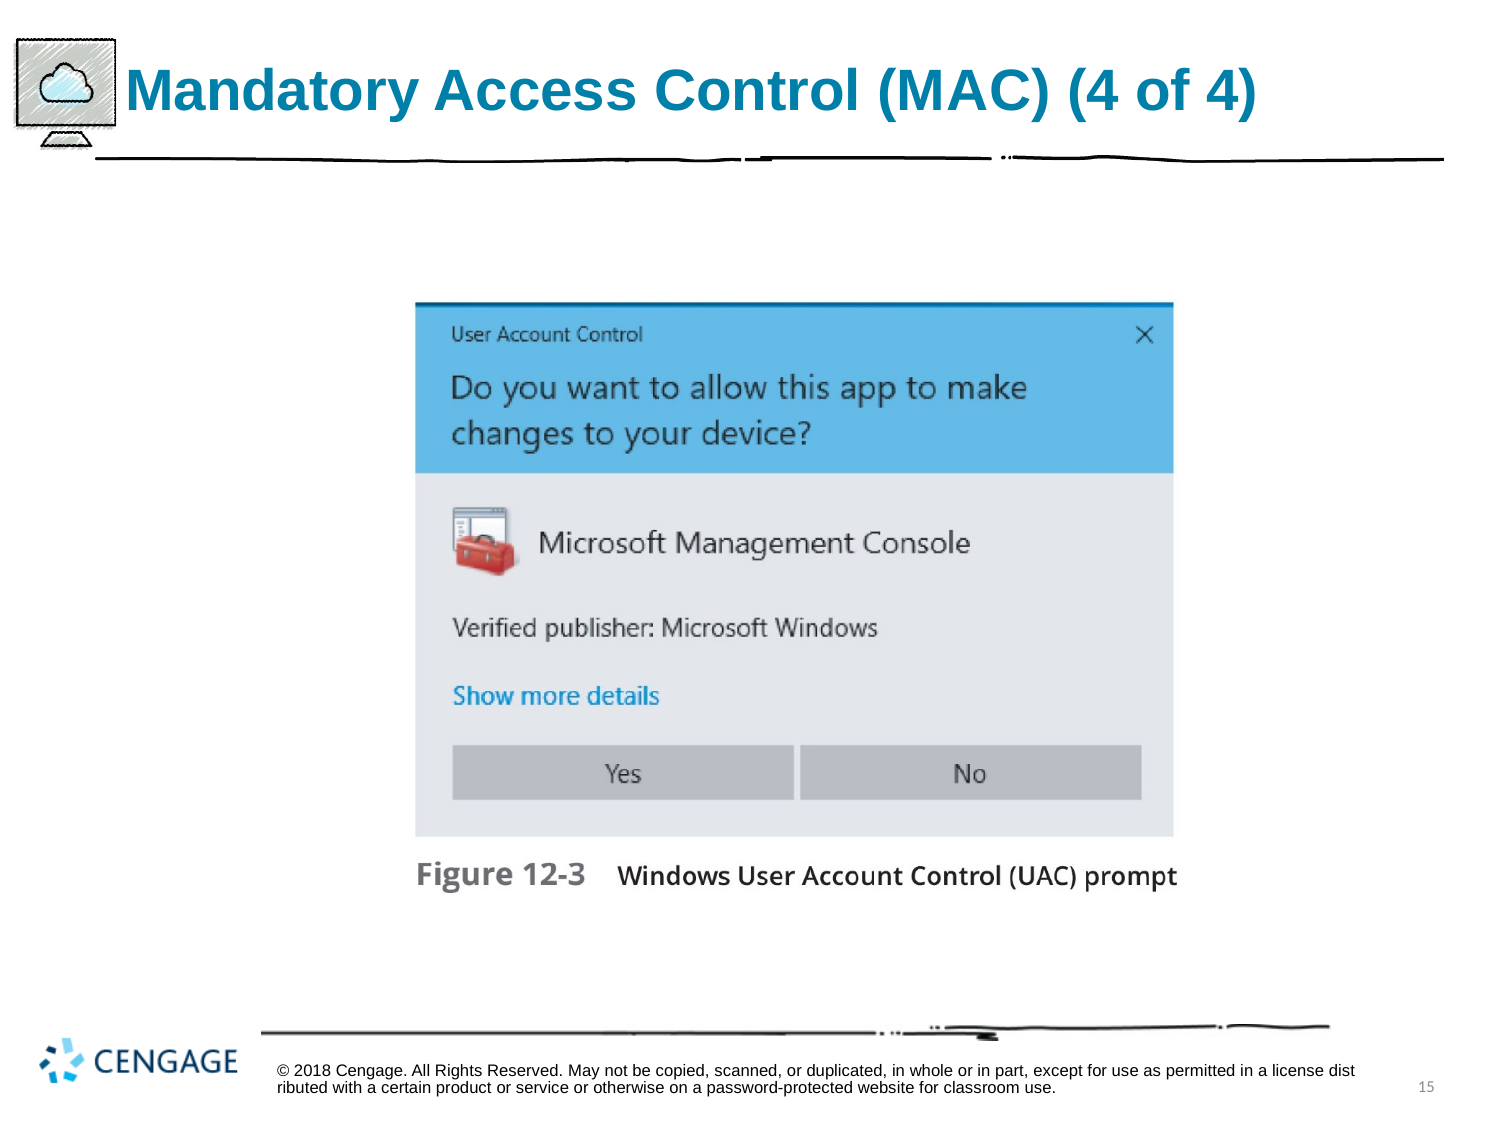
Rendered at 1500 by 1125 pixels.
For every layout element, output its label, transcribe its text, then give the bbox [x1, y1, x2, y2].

picture [13, 36, 117, 151]
picture [95, 155, 1444, 163]
picture [19, 1024, 250, 1096]
picture [412, 299, 1180, 896]
title Mandatory Access Control (M A C) (4 of 4) [125, 57, 1442, 125]
footer © 2018 Cengage. All Rights Reserved. May not be copied, scanned, or duplicated, in whole or in part, except for use as permitted in a license distributed with a certain product or service or otherwise on a password-protected website for classroom use. [262, 1050, 1375, 1091]
picture [261, 1024, 1331, 1041]
